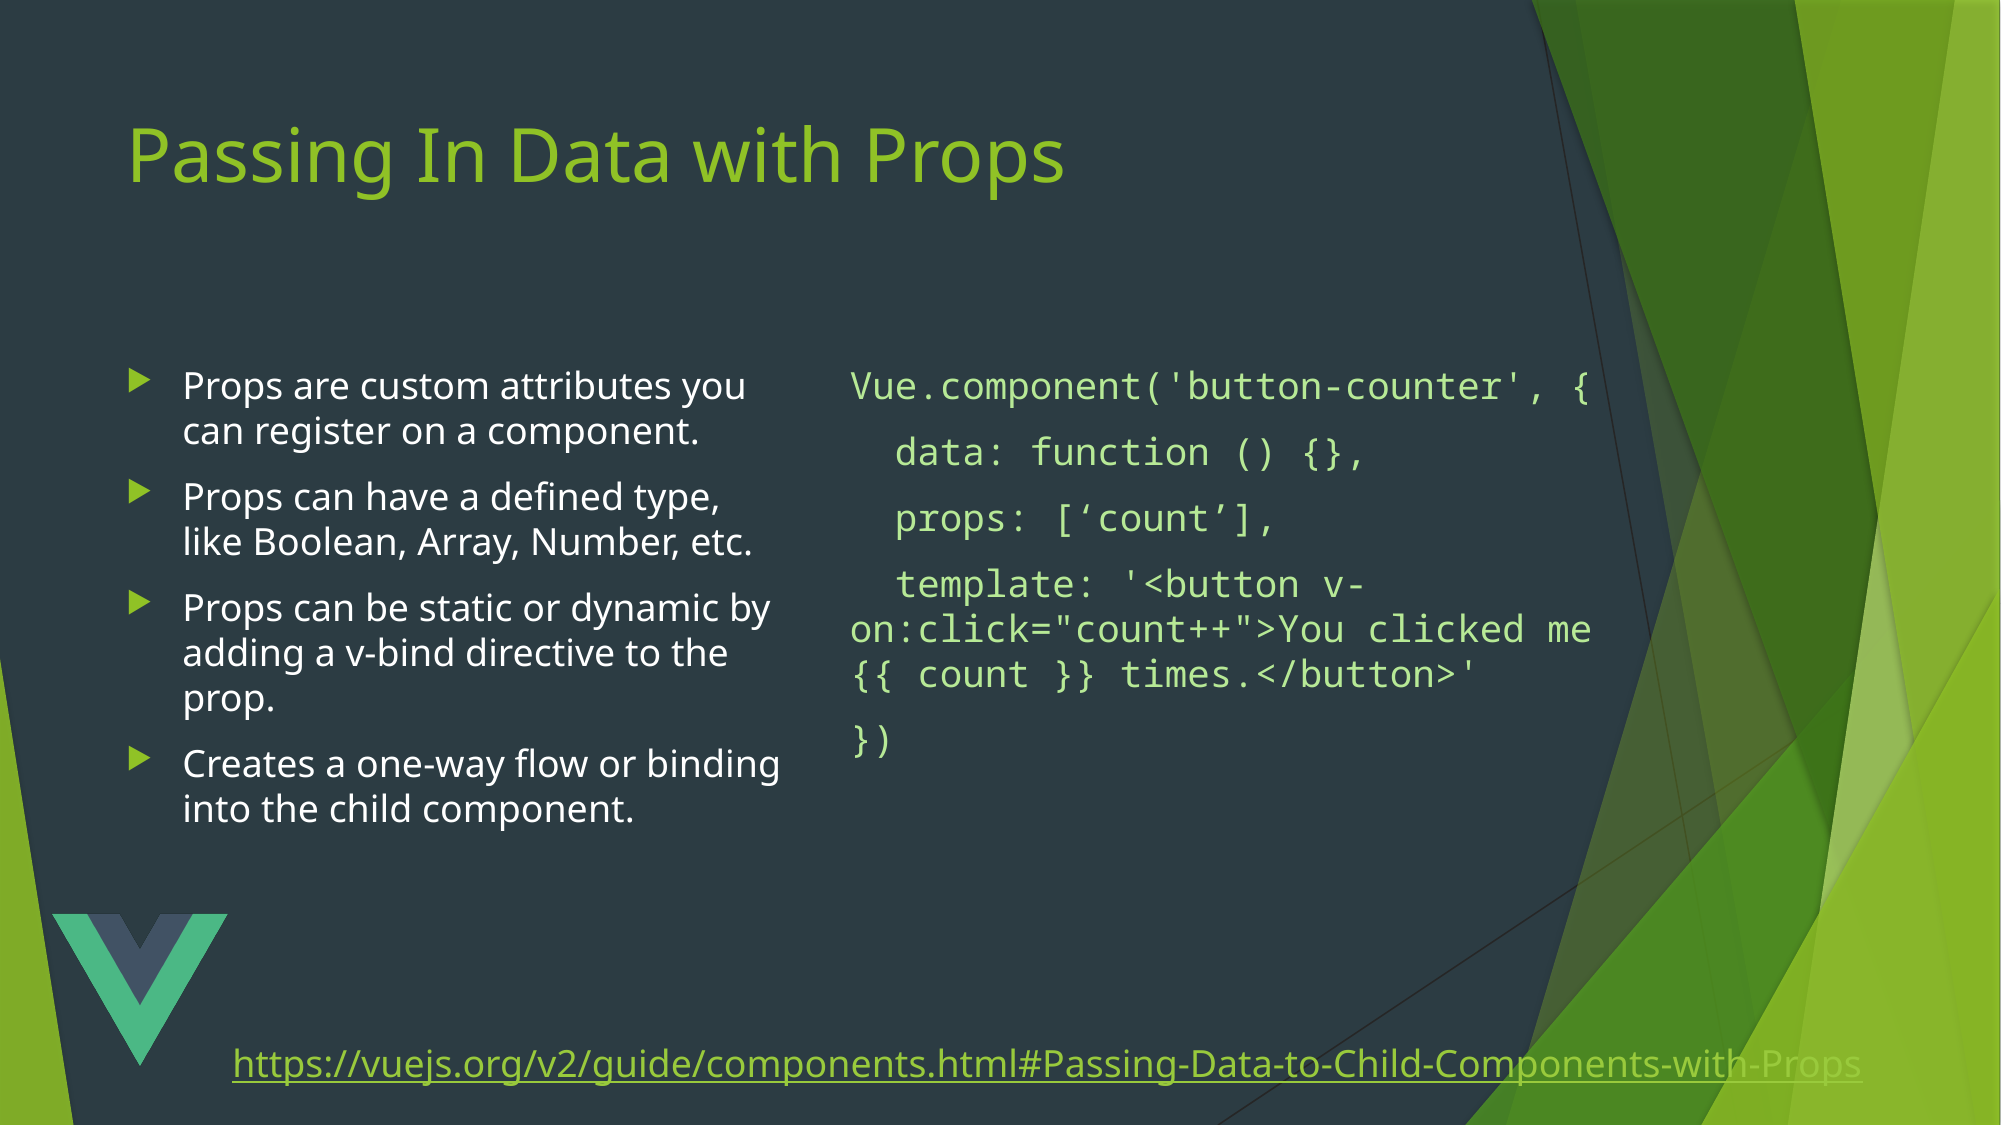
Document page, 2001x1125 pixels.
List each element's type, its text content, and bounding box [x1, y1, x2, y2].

picture [0, 855, 270, 1125]
list Props are custom attributes you can register on a component. Props can have a defined type, like Boolean, Array, Number, etc. Props can be static or dynamic by adding a v-bind directive to the prop. Creates a one-way flow or binding into the child component. [111, 354, 798, 992]
list Vue.component('button-counter', { data: function () {}, props: [‘count’], template: '<button v-on:click="count++">You clicked me {{ count }} times.</button>' }) [834, 354, 1662, 992]
text_box https://vuejs.org/v2/guide/components.html#Passing-Data-to-Child-Components-with-Props [274, 1032, 1878, 1125]
title Passing In Data with Props [111, 99, 1522, 317]
